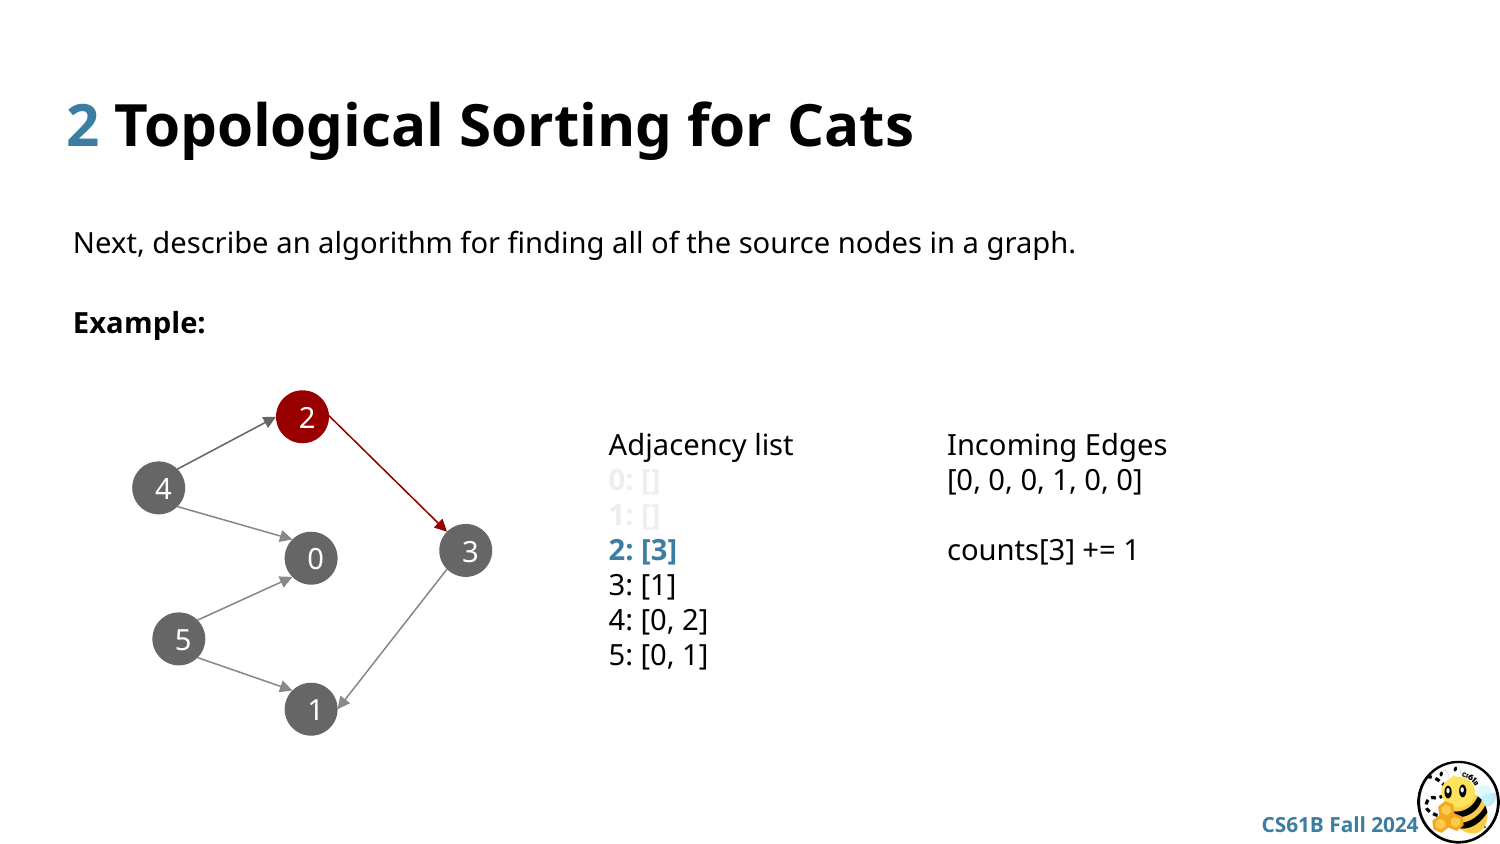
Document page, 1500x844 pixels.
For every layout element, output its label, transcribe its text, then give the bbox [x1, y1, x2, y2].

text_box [197, 657, 293, 691]
title 2 Topological Sorting for Cats [51, 72, 1449, 167]
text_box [197, 576, 293, 621]
text_box 3 [439, 523, 493, 577]
text_box 1 [284, 682, 337, 736]
picture [1417, 760, 1500, 844]
text_box 4 [132, 461, 186, 515]
text_box 5 [152, 612, 206, 666]
text_box Adjacency list 0: [] 1: [] 2: [3] 3: [1] 4: [0, 2] 5: [0, 1] [593, 411, 831, 687]
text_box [328, 415, 448, 532]
text_box 0 [284, 531, 338, 585]
text_box Next, describe an algorithm for finding all of the source nodes in a graph. Example: [57, 203, 1403, 355]
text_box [177, 506, 293, 540]
text_box 2 [276, 390, 329, 444]
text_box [337, 568, 448, 710]
text_box Incoming Edges [0, 0, 0, 1, 0, 0] counts[3] += 1 [932, 411, 1269, 582]
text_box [177, 416, 277, 470]
